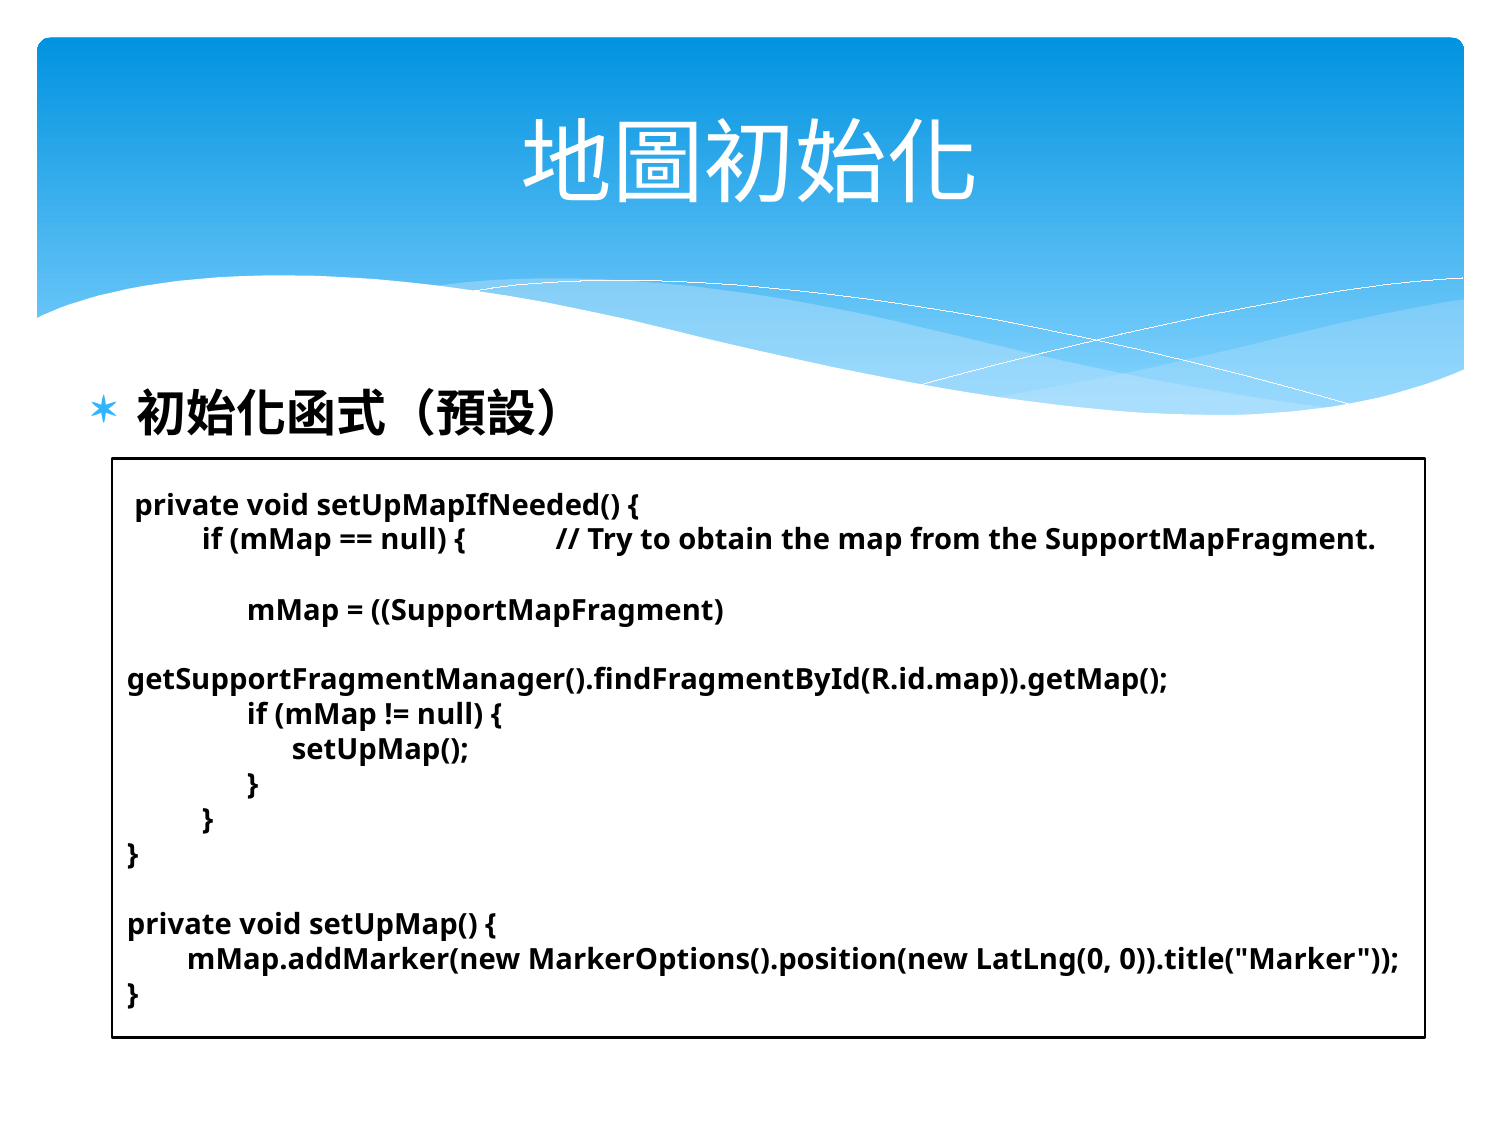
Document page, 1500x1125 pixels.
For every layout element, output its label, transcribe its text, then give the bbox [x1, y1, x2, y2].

list 初始化函式（預設） [76, 373, 1359, 940]
title 地圖初始化 [75, 55, 1425, 261]
text_box private void setUpMapIfNeeded() { if (mMap == null) { // Try to obtain the map from the SupportMapFragment. mMap = ((SupportMapFragment) getSupportFragmentManager().findFragmentById(R.id.map)).getMap(); if (mMap != null) { setUpMap(); } } } private void setUpMap() { mMap.addMarker(new MarkerOptions().position(new LatLng(0, 0)).title("Marker")); } [111, 457, 1426, 1039]
